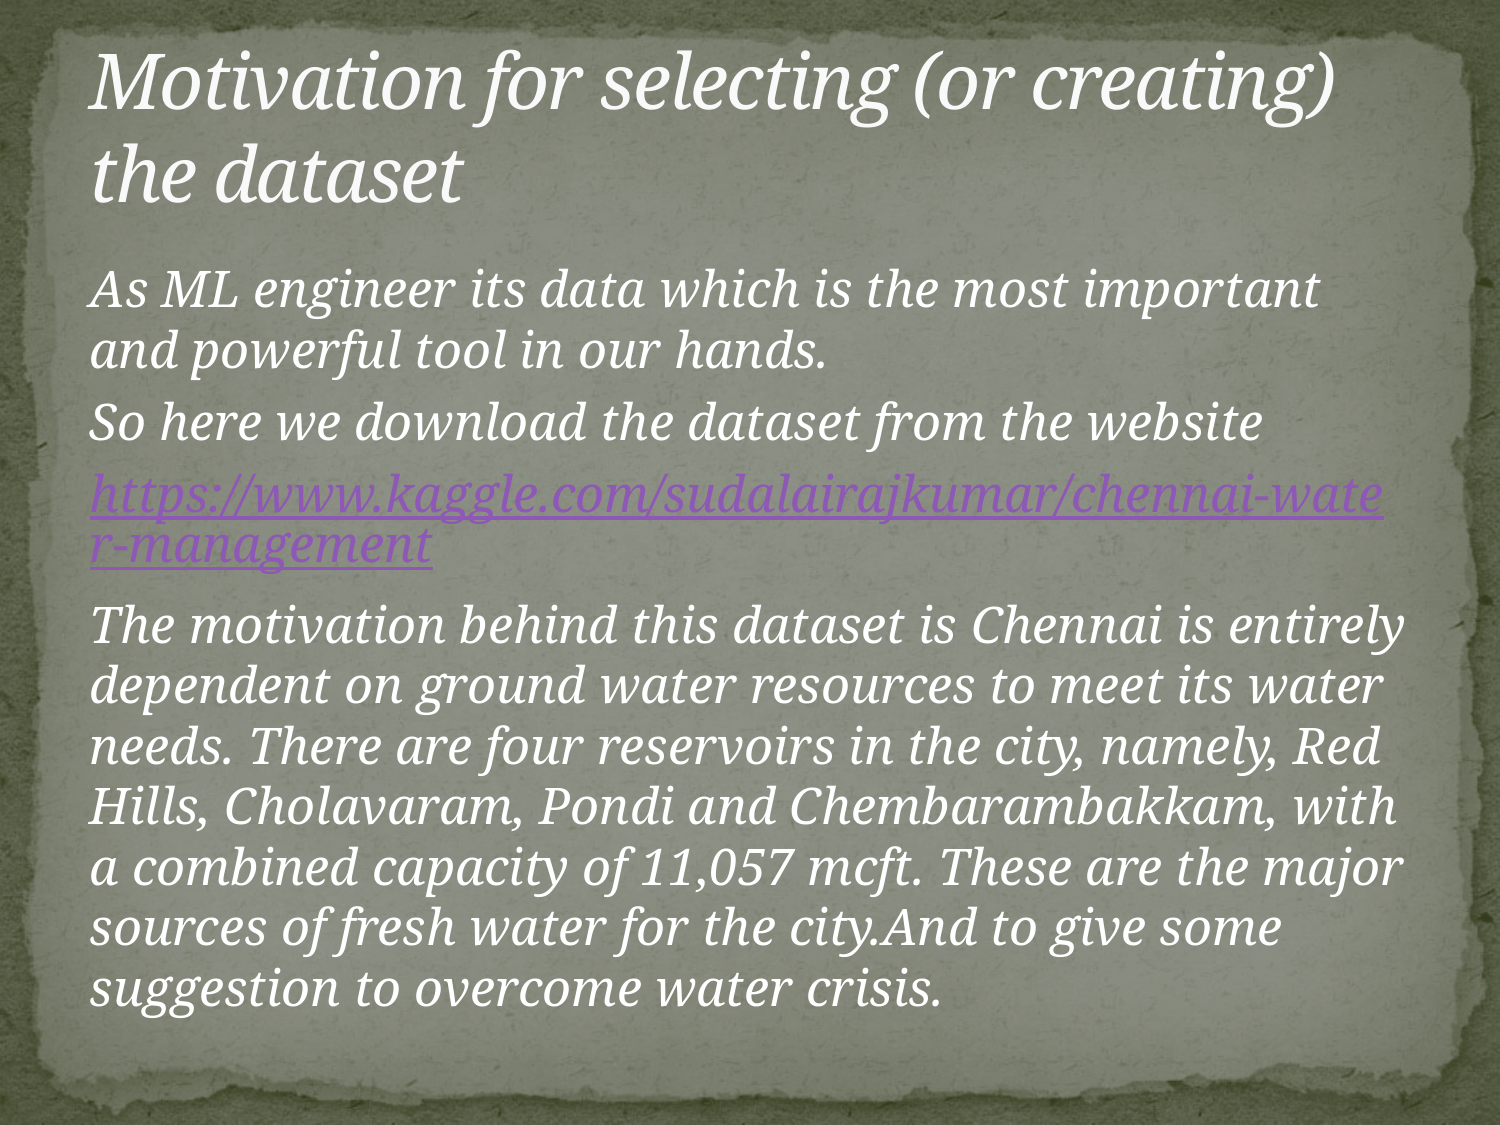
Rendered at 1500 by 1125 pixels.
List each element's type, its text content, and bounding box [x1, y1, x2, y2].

title Motivation for selecting (or creating) the dataset [74, 24, 1425, 225]
list As ML engineer its data which is the most important and powerful tool in our hands. So here we download the dataset from the website https://www.kaggle.com/sudalairajkumar/chennai-water-management The motivation behind this dataset is Chennai is entirely dependent on ground water resources to meet its water needs. There are four reservoirs in the city, namely, Red Hills, Cholavaram, Pondi and Chembarambakkam, with a combined capacity of 11,057 mcft. These are the major sources of fresh water for the city.And to give some suggestion to overcome water crisis. [75, 249, 1425, 1000]
